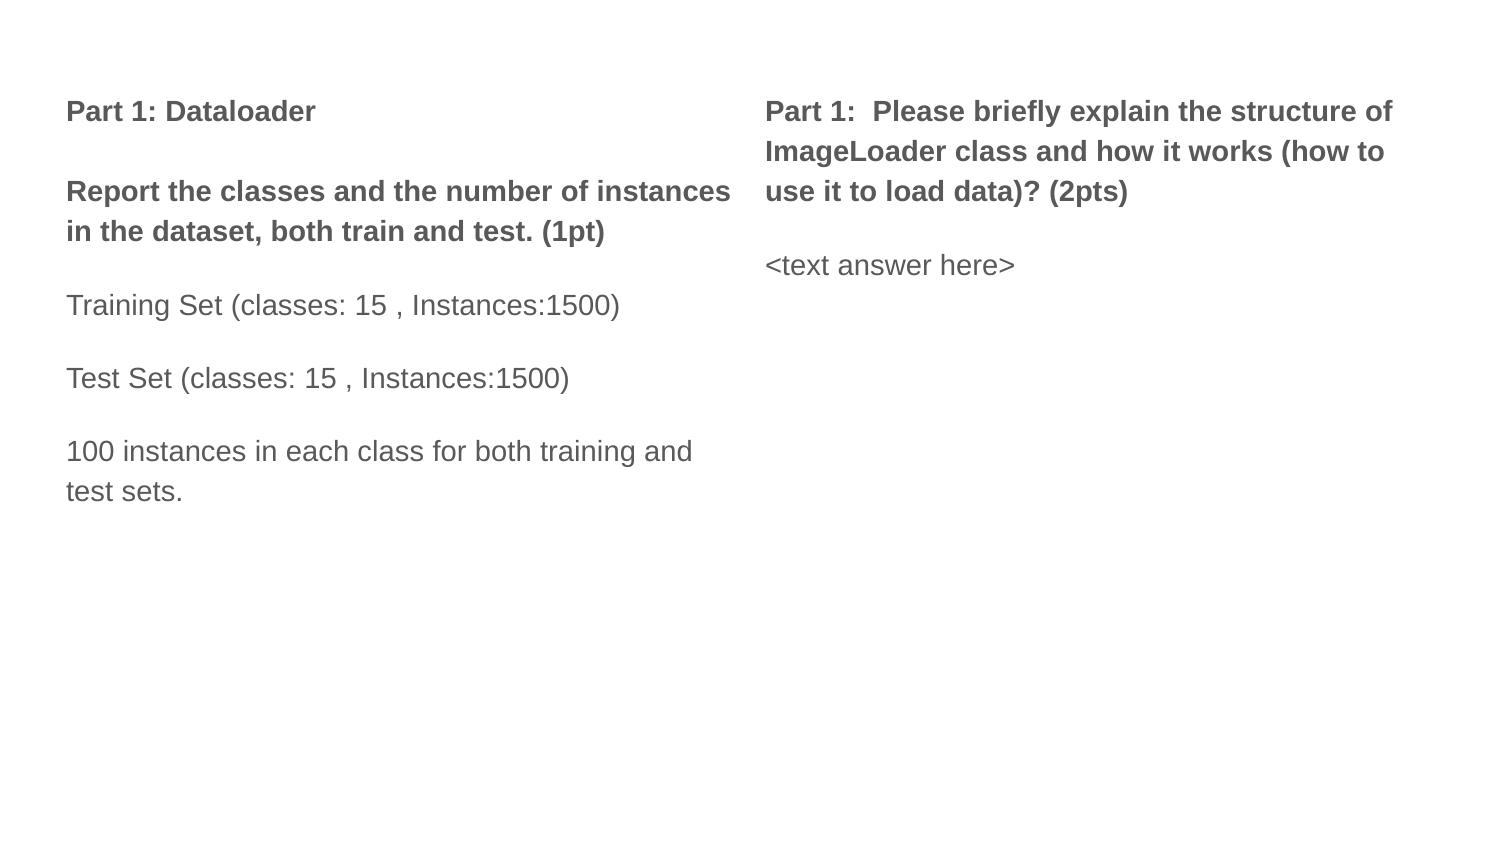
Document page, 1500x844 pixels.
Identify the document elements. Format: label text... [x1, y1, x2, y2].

list Part 1: Dataloader Report the classes and the number of instances in the dataset, both train and test. (1pt) Training Set (classes: 15 , Instances:1500) Test Set (classes: 15 , Instances:1500) 100 instances in each class for both training and test sets. [51, 71, 748, 750]
text_box Part 1: Please briefly explain the structure of ImageLoader class and how it works (how to use it to load data)? (2pts) <text answer here> [750, 72, 1448, 750]
